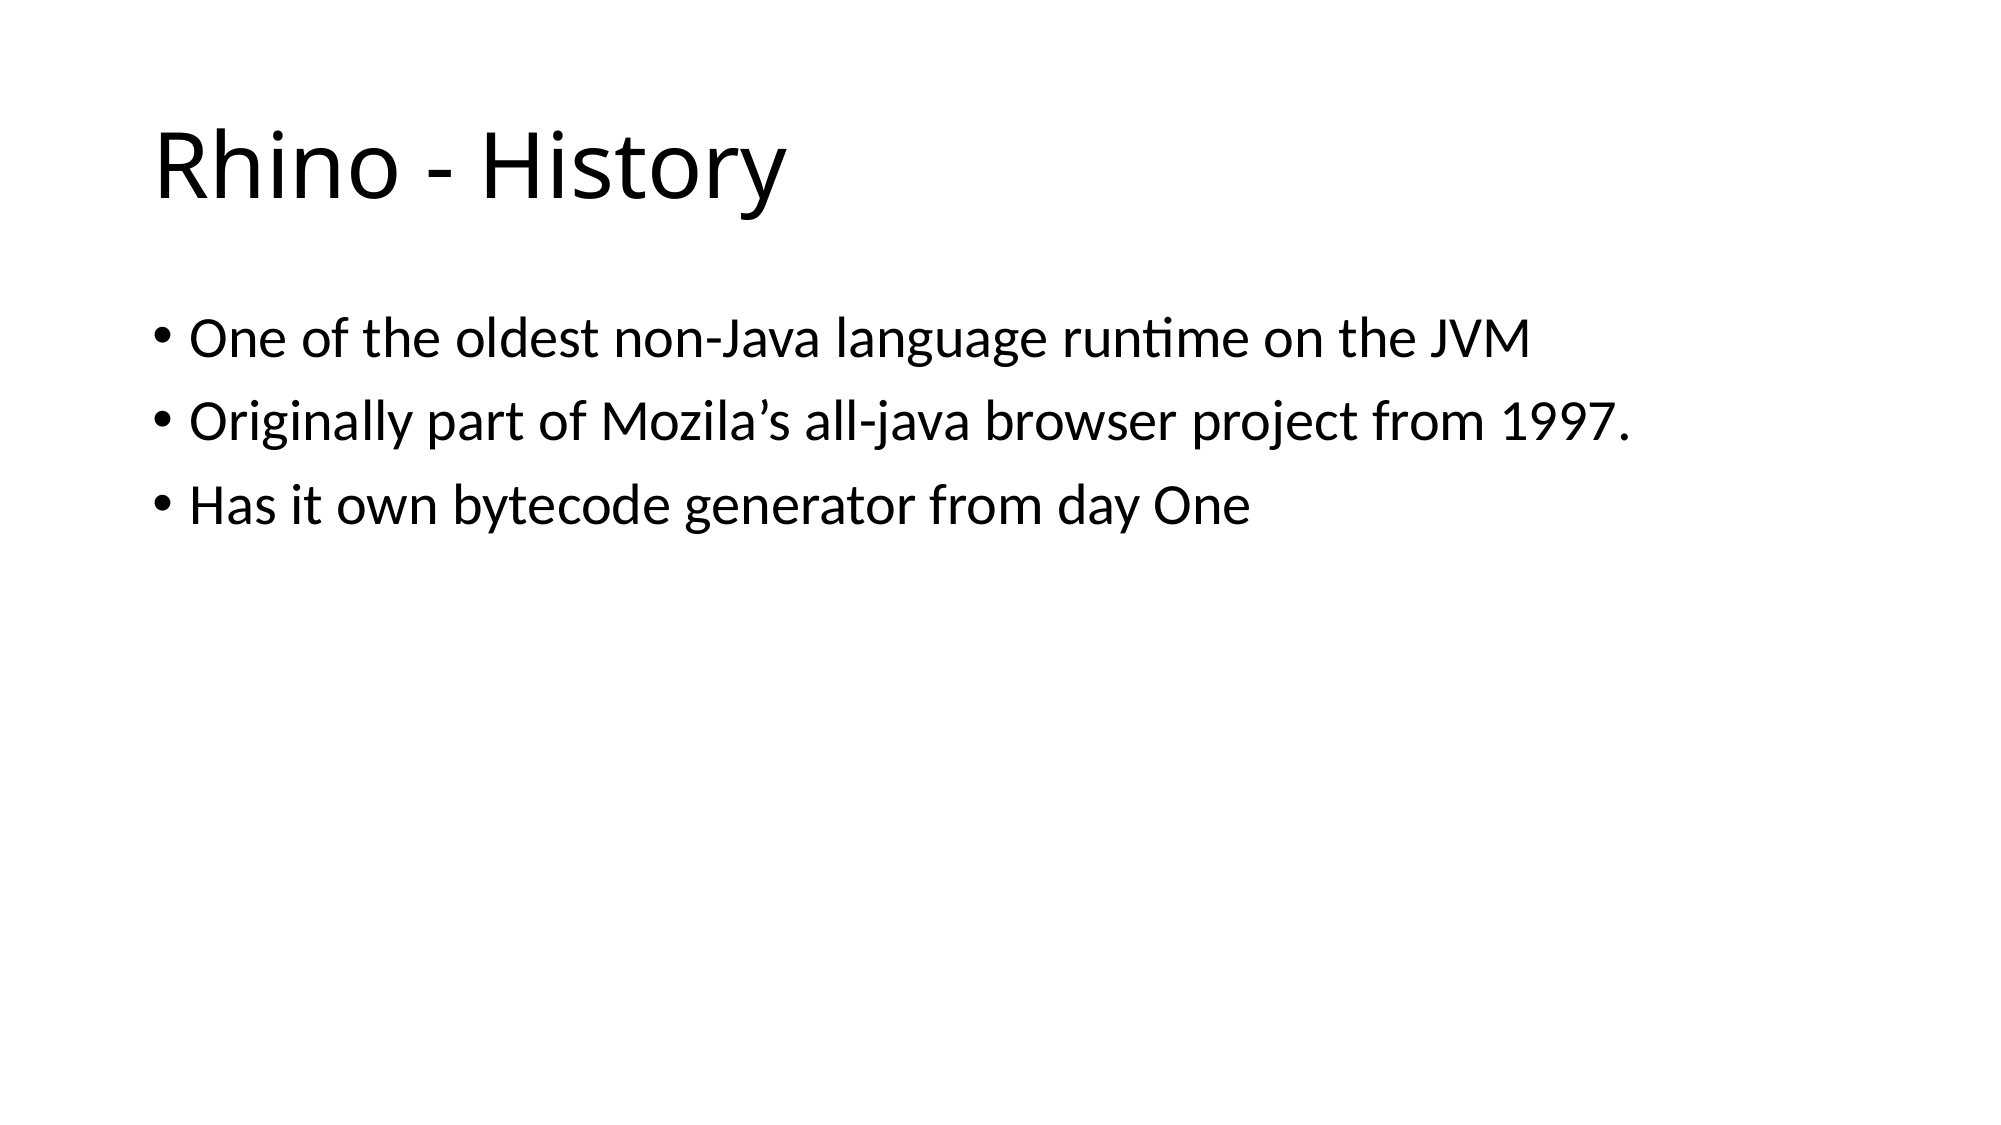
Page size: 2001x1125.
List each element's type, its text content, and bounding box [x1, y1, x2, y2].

list One of the oldest non-Java language runtime on the JVM Originally part of Mozila’s all-java browser project from 1997. Has it own bytecode generator from day One [137, 299, 1863, 1014]
title Rhino - History [137, 59, 1863, 278]
